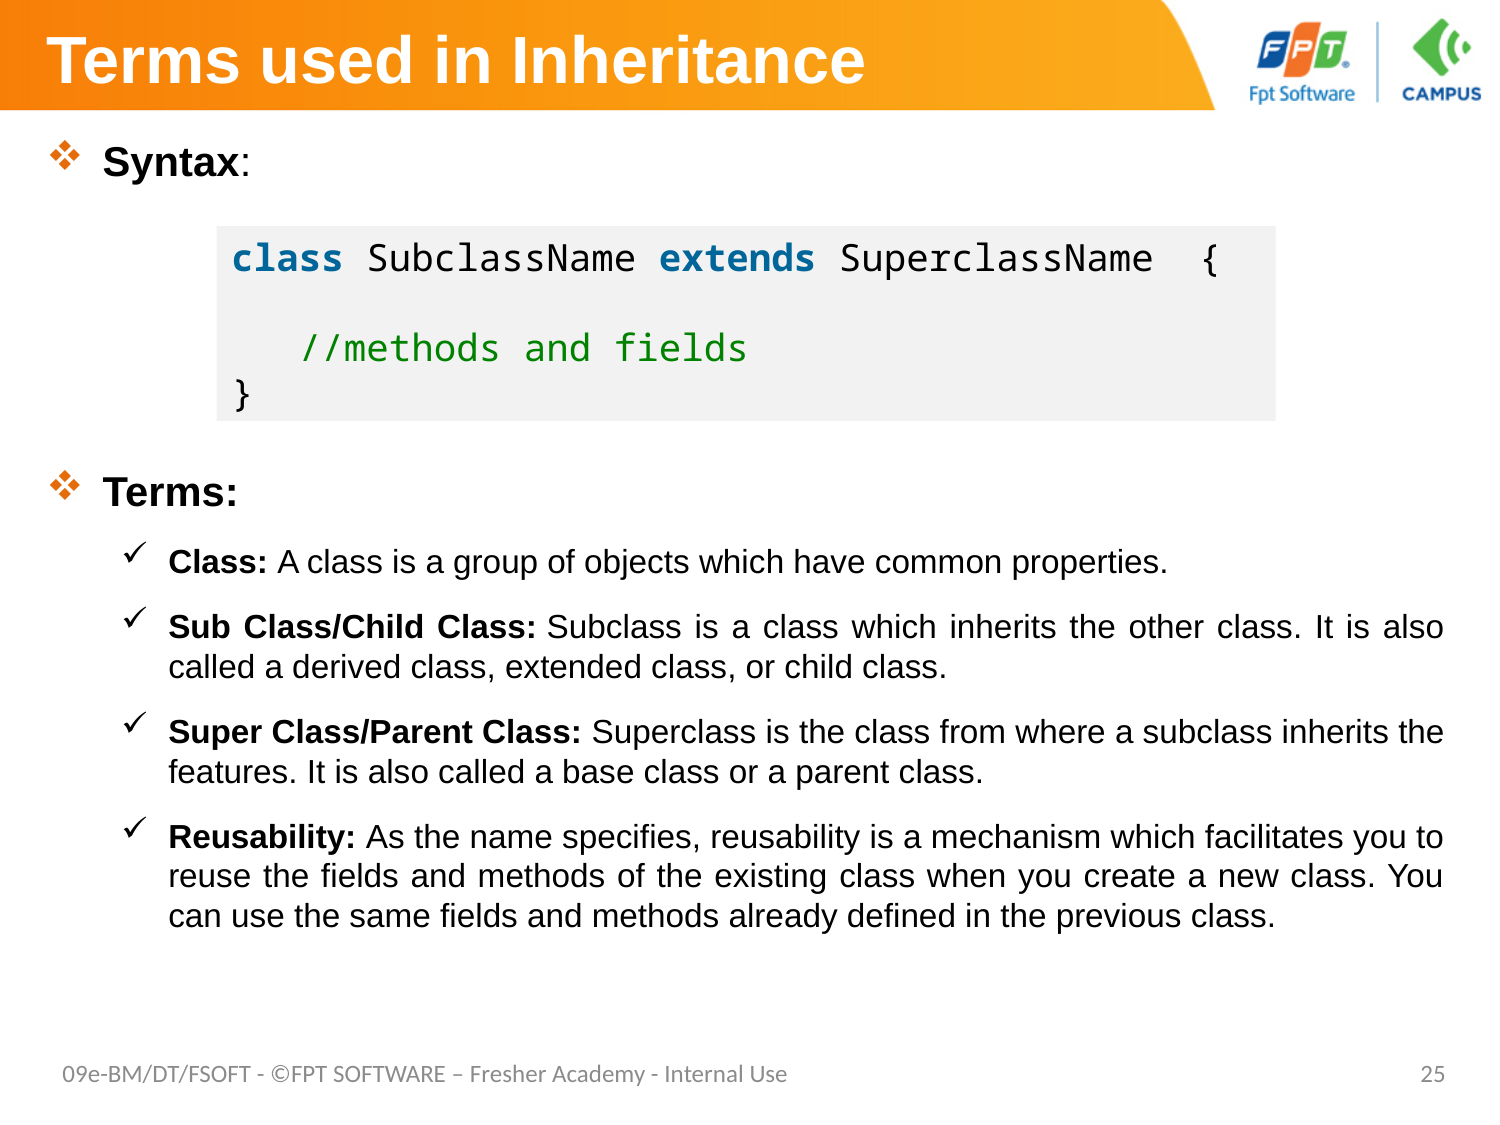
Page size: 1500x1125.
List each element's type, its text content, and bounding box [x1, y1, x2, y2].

title Terms used in Inheritance [31, 3, 1461, 111]
list Syntax: Terms: Class: A class is a group of objects which have common properties. Sub Class/Child Class: Subclass is a class which inherits the other class. It is also called a derived class, extended class, or child class. Super Class/Parent Class: Superclass is the class from where a subclass inherits the features. It is also called a base class or a parent class. Reusability: As the name specifies, reusability is a mechanism which facilitates you to reuse the fields and methods of the existing class when you create a new class. You can use the same fields and methods already defined in the previous class. [31, 127, 1461, 1020]
footer 09e-BM/DT/FSOFT - ©FPT SOFTWARE – Fresher Academy - Internal Use [31, 1042, 821, 1103]
picture [0, 0, 1500, 1125]
text_box class SubclassName extends SuperclassName { //methods and fields } [216, 226, 1276, 421]
slide_number 25 [1074, 1042, 1461, 1103]
